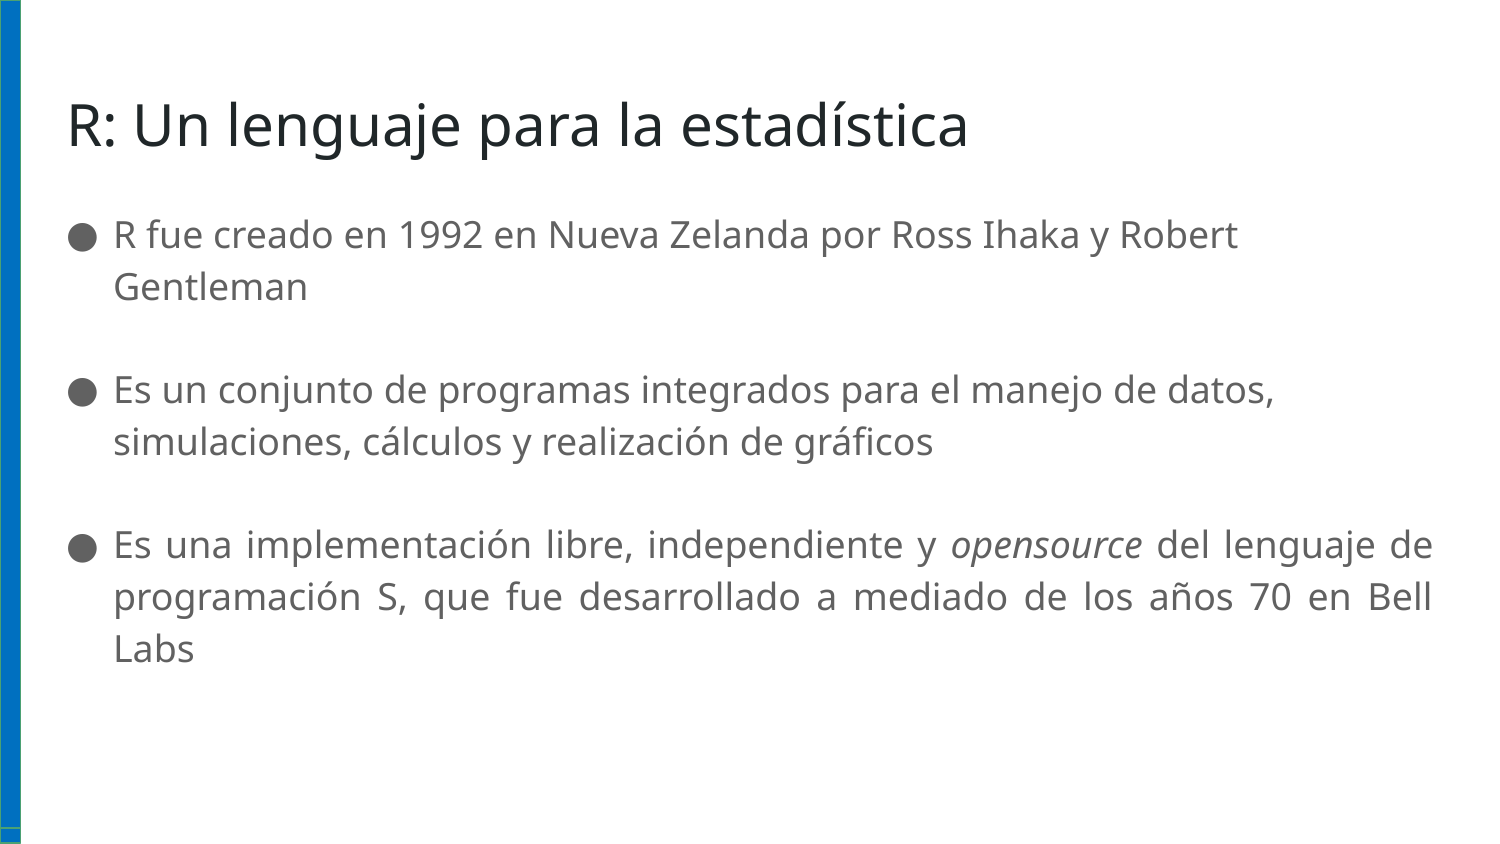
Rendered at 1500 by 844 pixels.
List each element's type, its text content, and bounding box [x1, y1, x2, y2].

title R: Un lenguaje para la estadística [51, 72, 1449, 167]
list R fue creado en 1992 en Nueva Zelanda por Ross Ihaka y Robert Gentleman Es un conjunto de programas integrados para el manejo de datos, simulaciones, cálculos y realización de gráficos Es una implementación libre, independiente y opensource del lenguaje de programación S, que fue desarrollado a mediado de los años 70 en Bell Labs [51, 189, 1449, 750]
